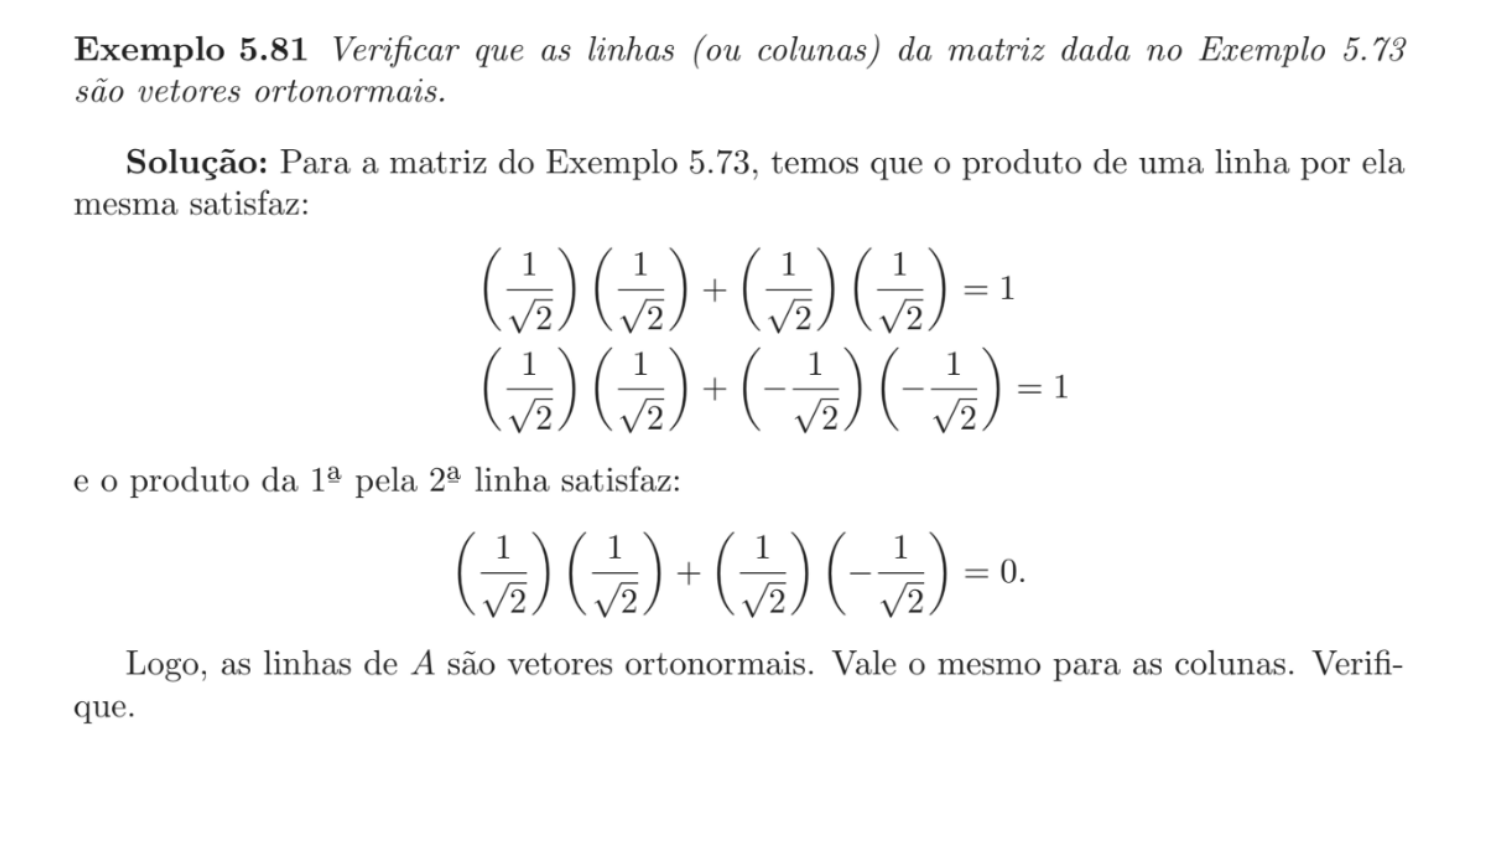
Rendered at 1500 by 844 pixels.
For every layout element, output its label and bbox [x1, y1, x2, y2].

picture [24, 24, 1476, 736]
